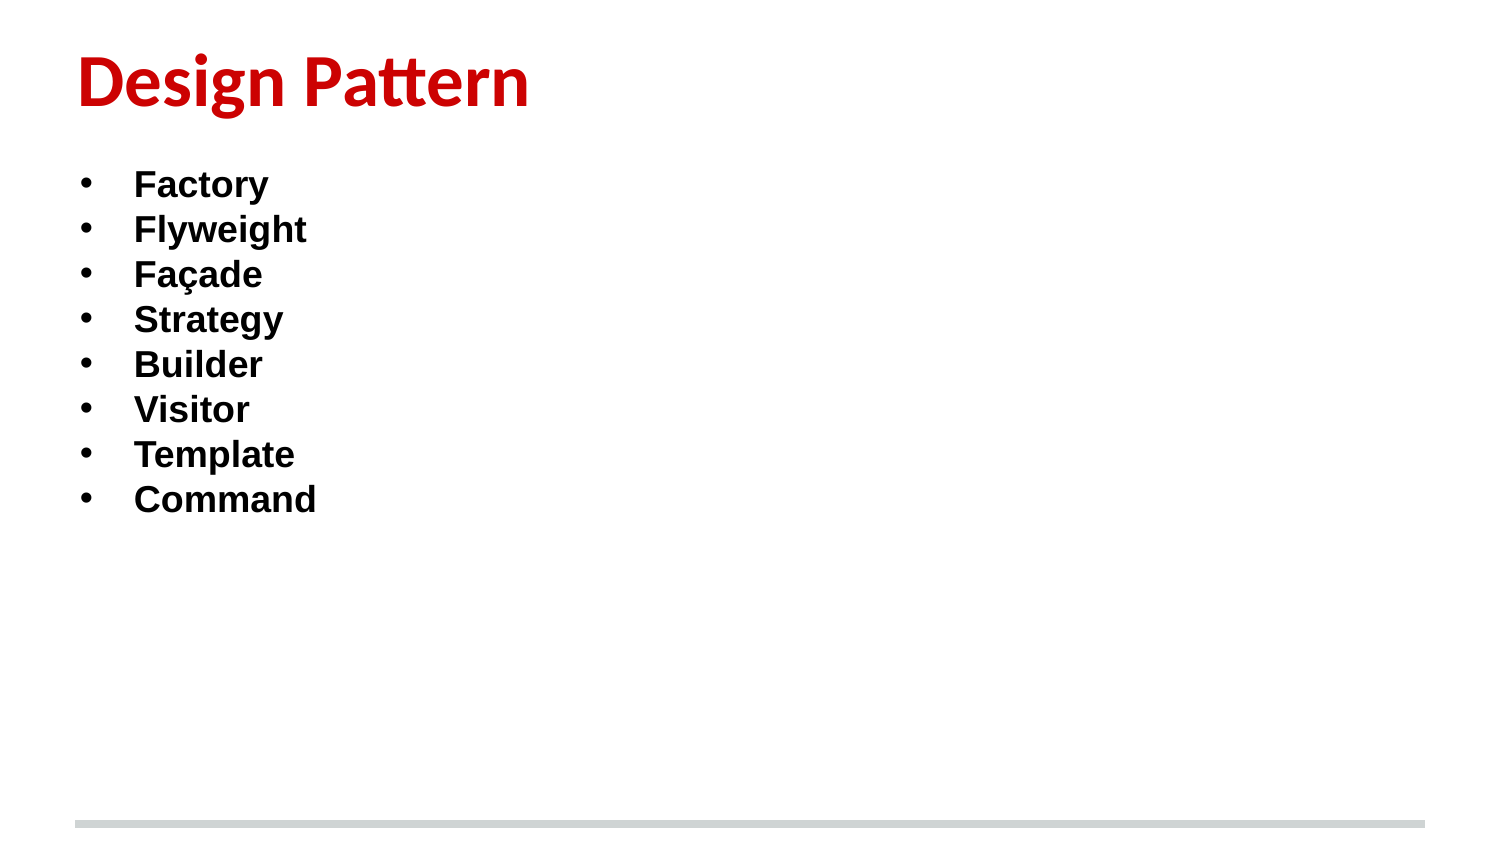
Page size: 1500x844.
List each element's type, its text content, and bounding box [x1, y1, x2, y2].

list Factory Flyweight Façade Strategy Builder Visitor Template Command [62, 144, 1449, 758]
title Design Pattern [62, 46, 1388, 137]
